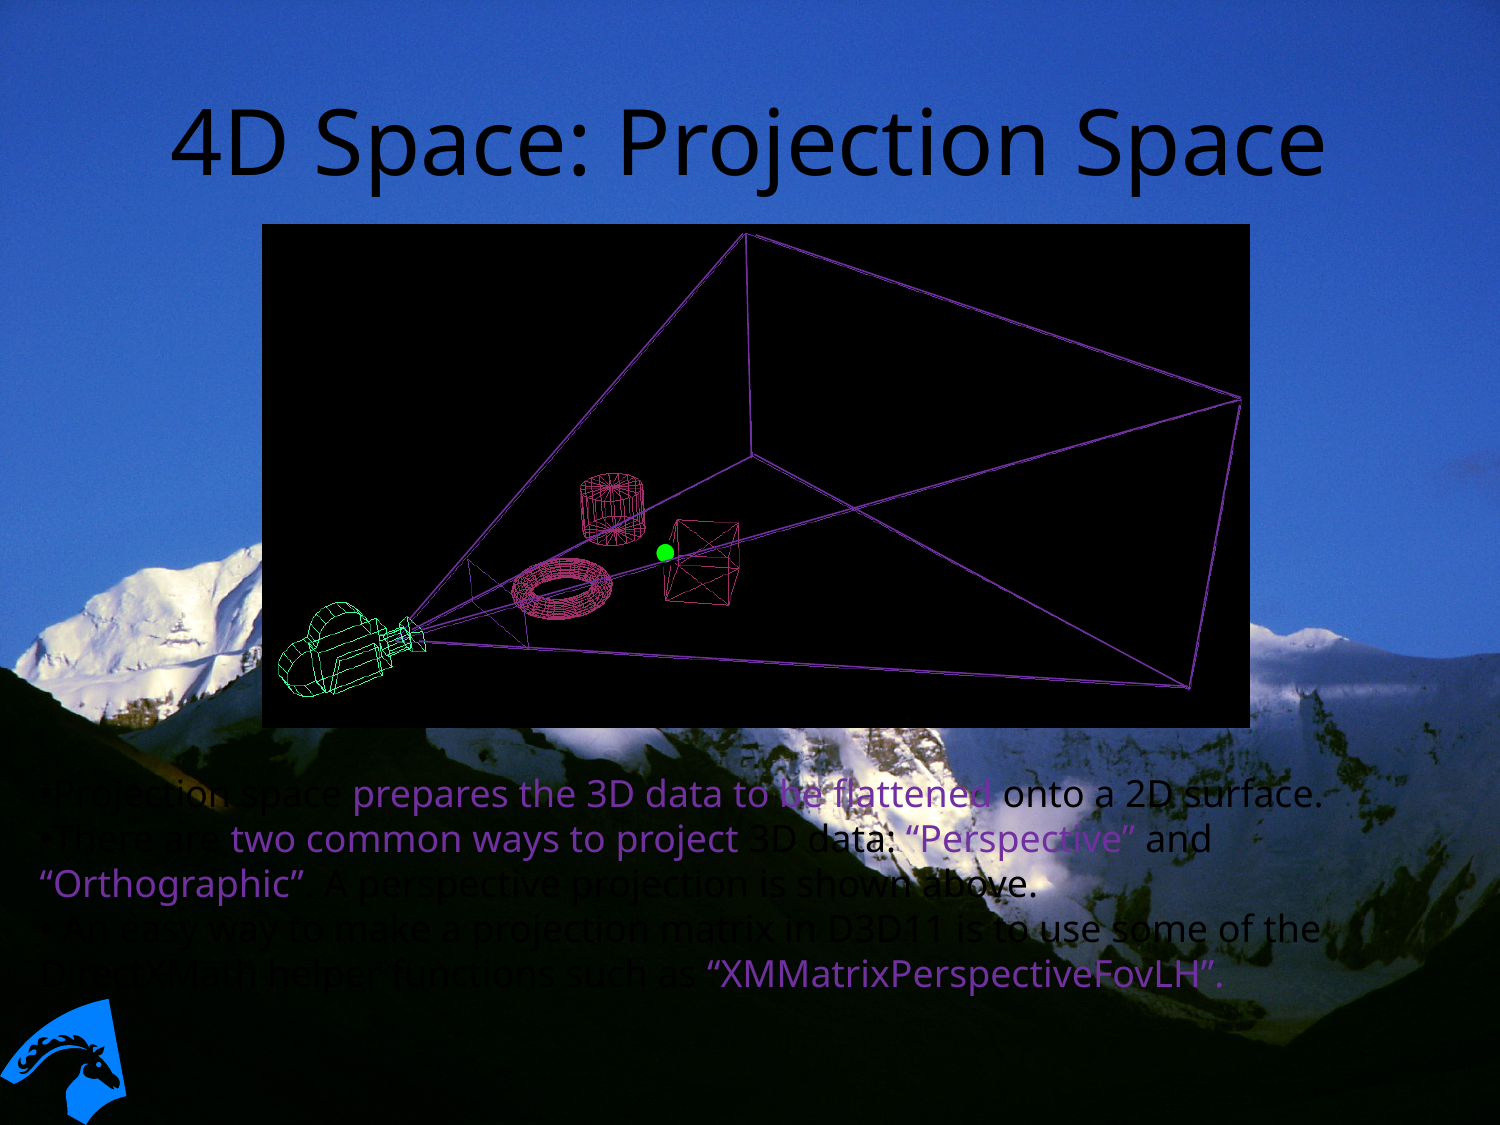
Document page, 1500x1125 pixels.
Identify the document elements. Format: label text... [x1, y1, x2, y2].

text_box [755, 234, 1242, 398]
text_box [753, 453, 1183, 688]
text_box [408, 233, 743, 457]
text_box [411, 455, 748, 630]
text_box Projection space prepares the 3D data to be flattened onto a 2D surface. There are two common ways to project 3D data: “Perspective” and “Orthographic”. A perspective projection is shown above. An easy way to make a projection matrix in D3D11 is to use some of the DirectXMath helper functions such as “XMMatrixPerspectiveFovLH”. [24, 762, 1463, 1003]
picture [0, 0, 1500, 1125]
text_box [421, 399, 740, 454]
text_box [1188, 404, 1240, 691]
title 4D Space: Projection Space [75, 45, 1425, 233]
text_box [745, 233, 752, 459]
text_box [756, 405, 1184, 452]
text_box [418, 640, 748, 687]
